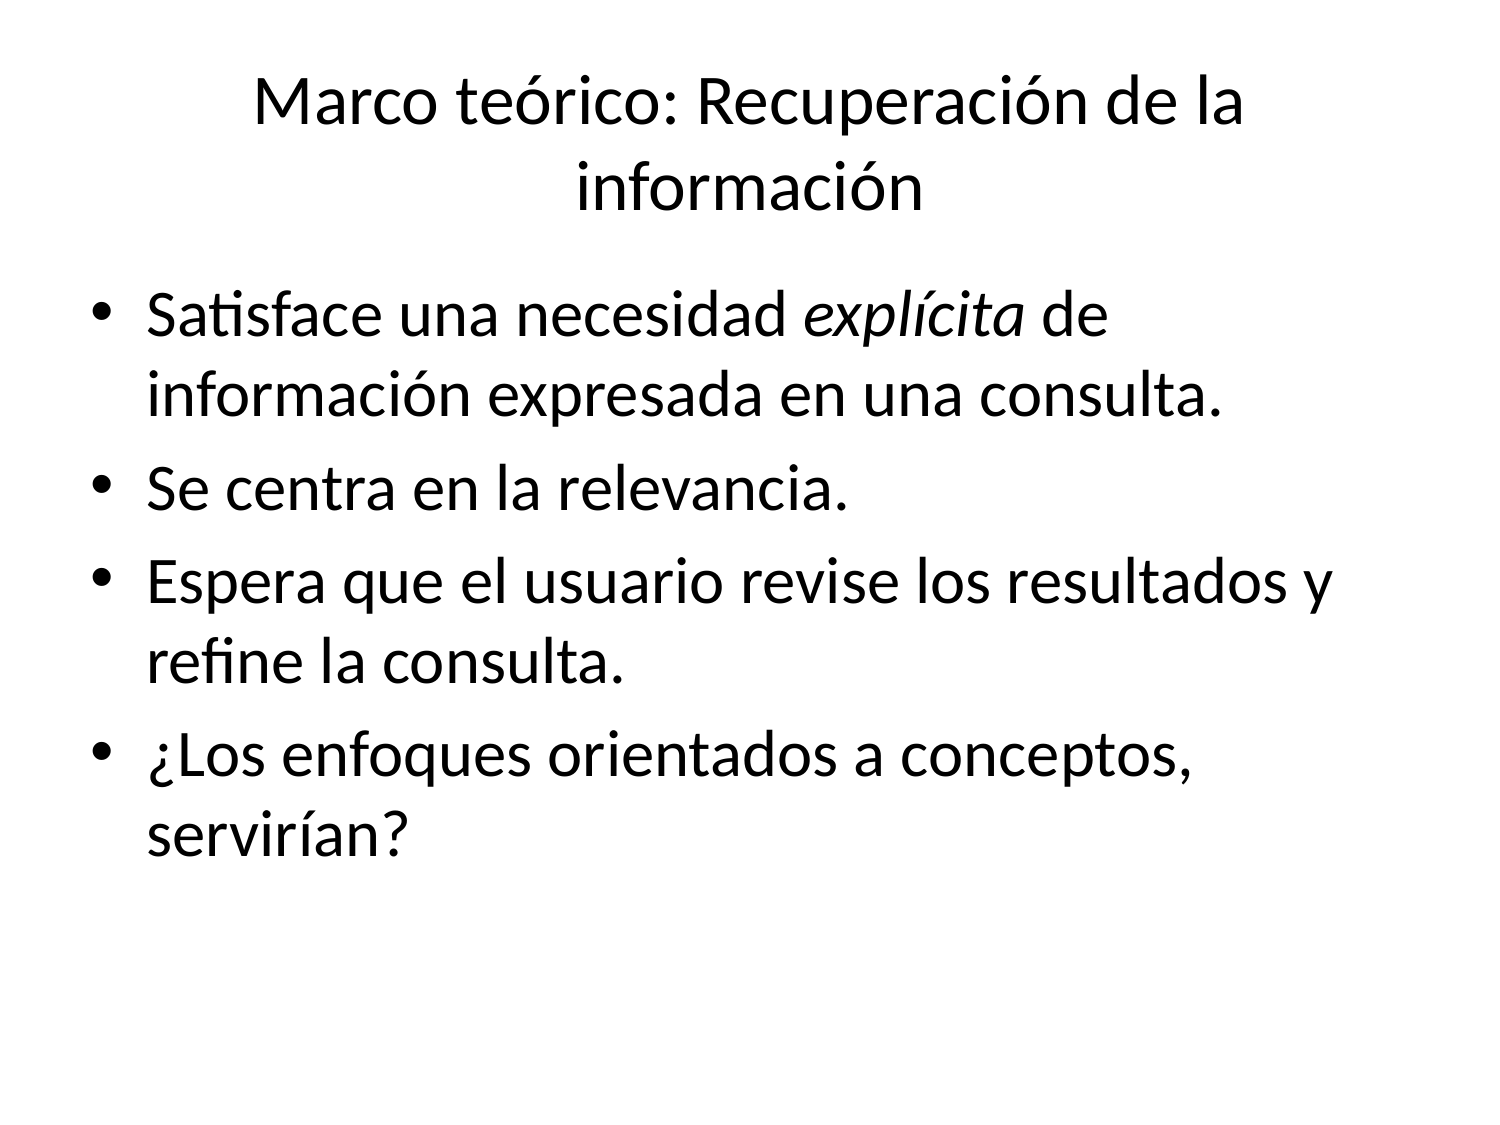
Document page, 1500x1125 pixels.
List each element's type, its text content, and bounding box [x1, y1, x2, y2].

list Satisface una necesidad explícita de información expresada en una consulta. Se centra en la relevancia. Espera que el usuario revise los resultados y refine la consulta. ¿Los enfoques orientados a conceptos, servirían? [75, 262, 1425, 1005]
title Marco teórico: Recuperación de la información [75, 45, 1425, 233]
